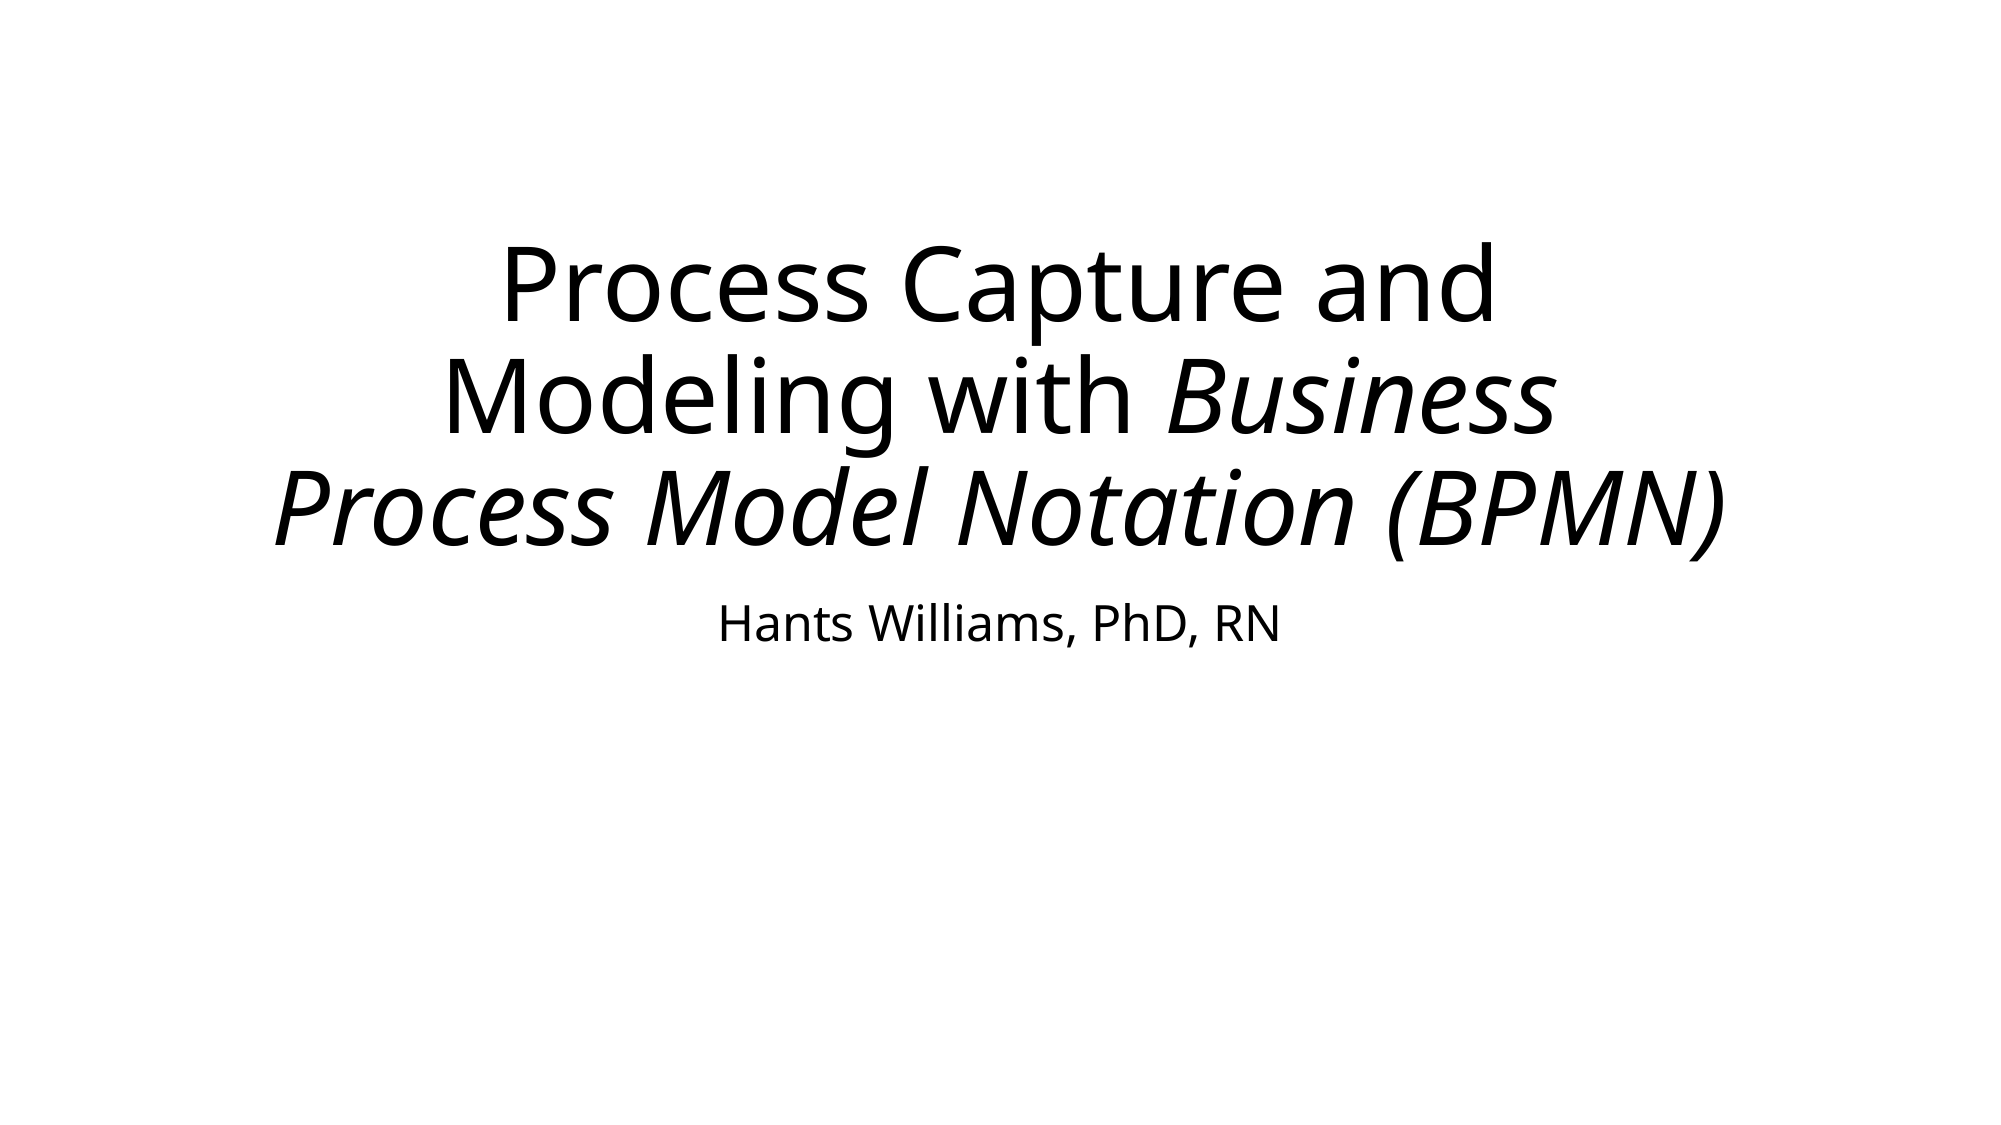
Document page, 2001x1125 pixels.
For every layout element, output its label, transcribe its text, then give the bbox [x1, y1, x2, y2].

title Process Capture and Modeling with Business Process Model Notation (BPMN) [249, 184, 1750, 576]
subtitle Hants Williams, PhD, RN [249, 590, 1750, 863]
